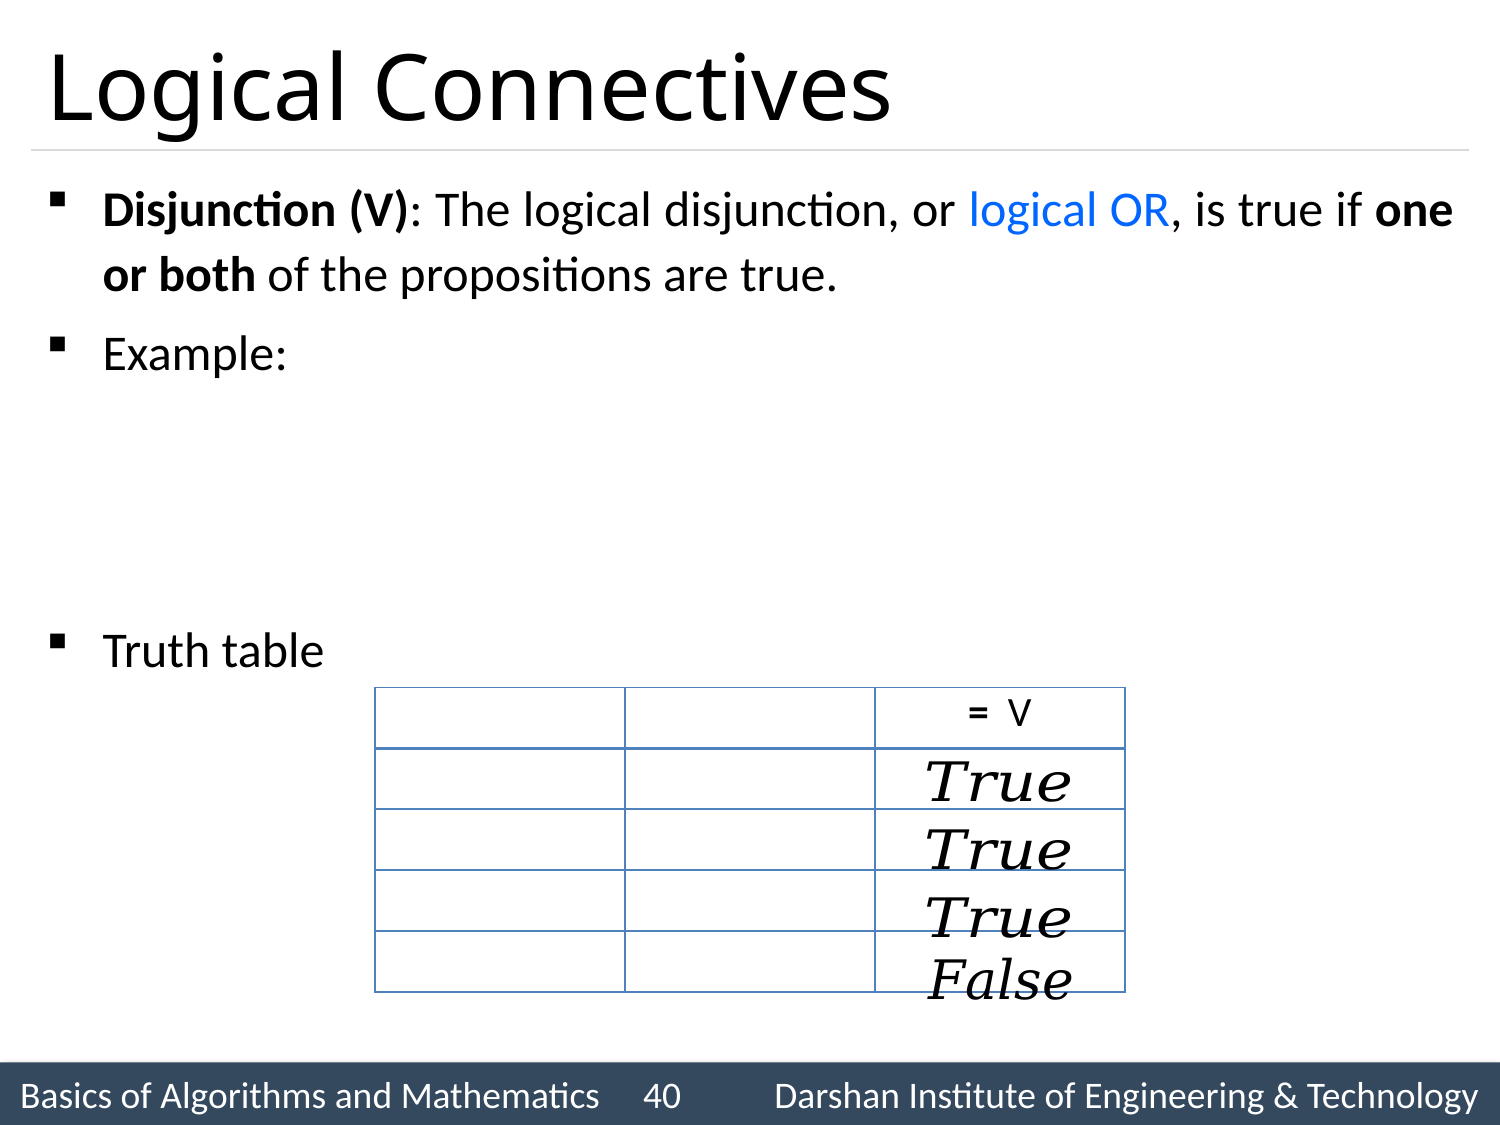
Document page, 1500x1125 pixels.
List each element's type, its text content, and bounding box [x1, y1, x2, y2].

title Logical Connectives [31, 17, 1469, 150]
